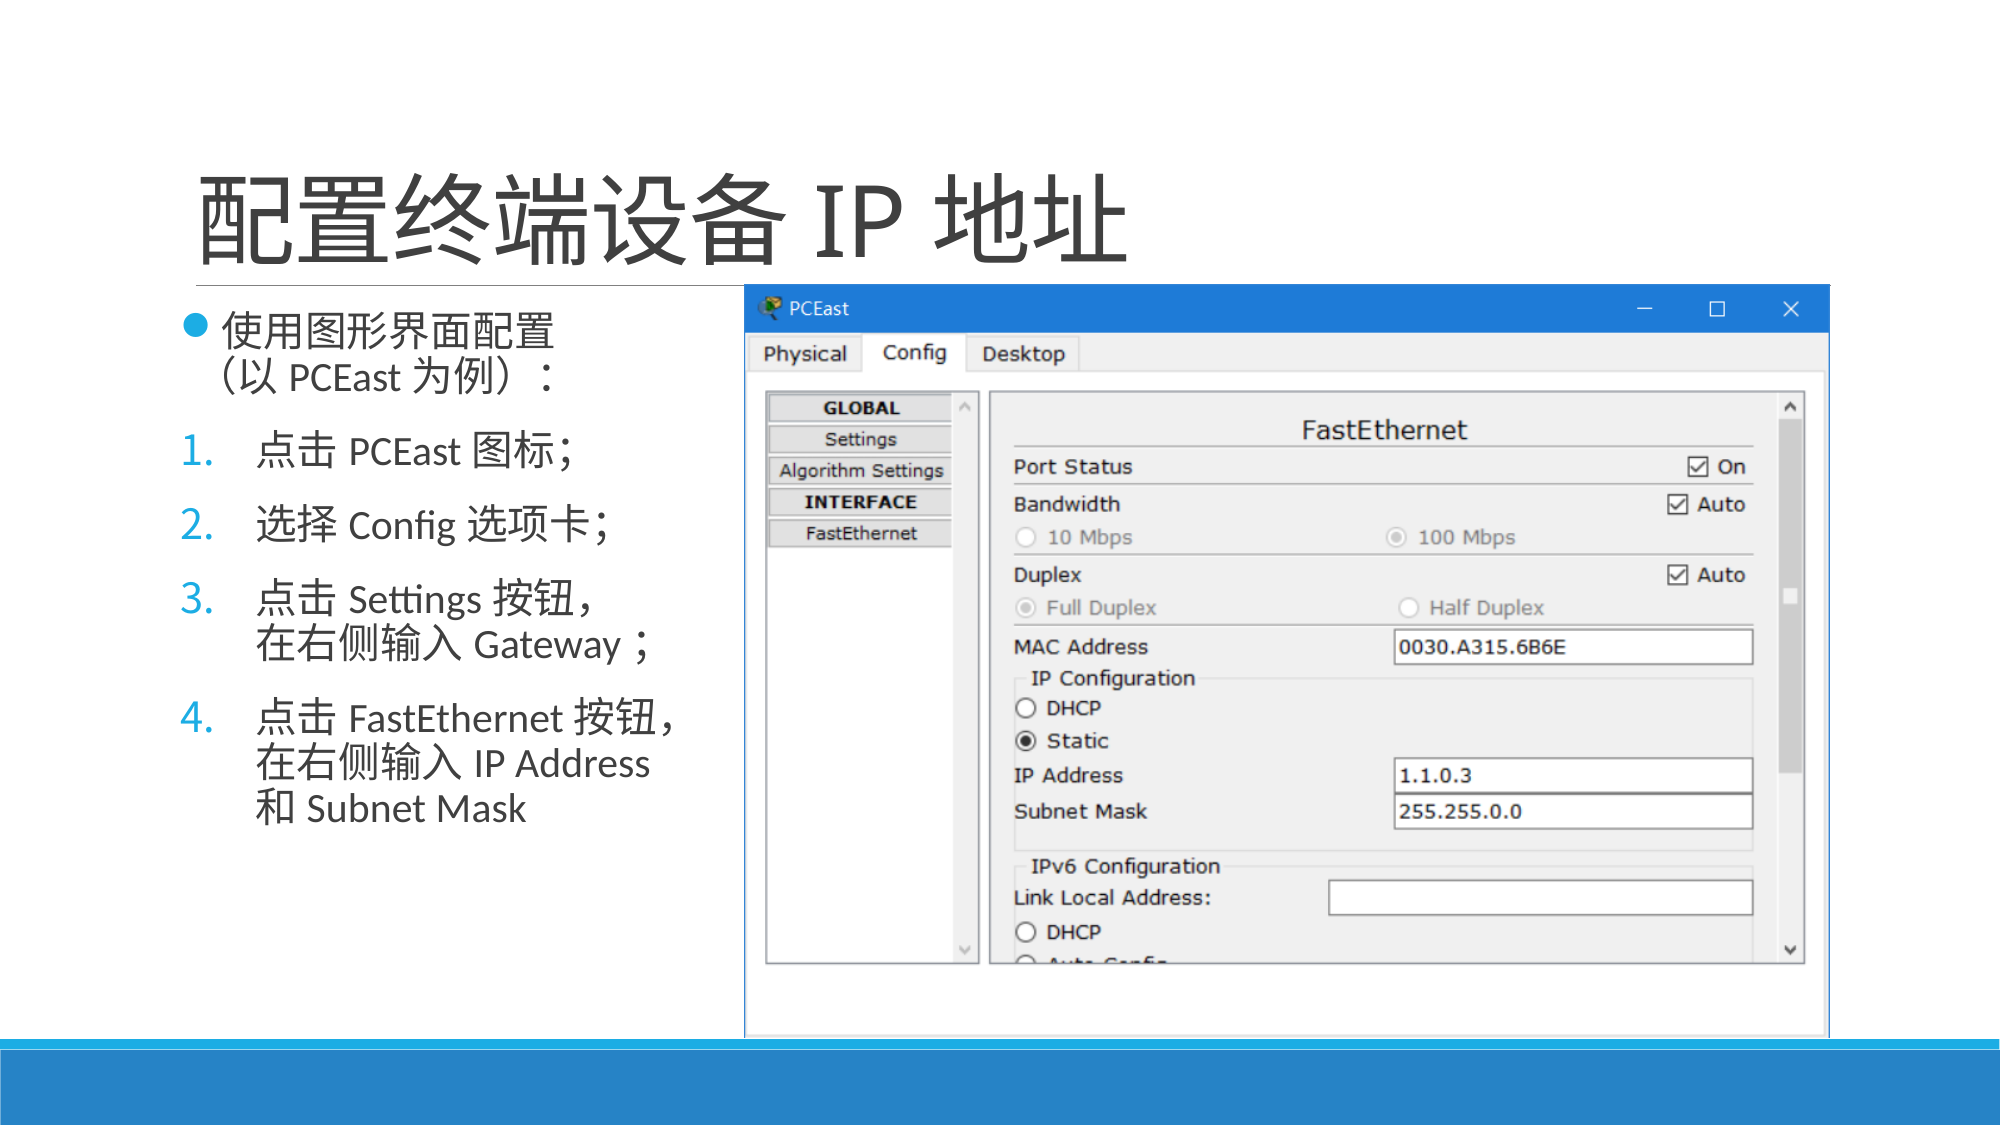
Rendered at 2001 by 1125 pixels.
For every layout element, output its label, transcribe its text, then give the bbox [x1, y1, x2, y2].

title 配置终端设备IP地址 [180, 47, 1830, 285]
picture [744, 284, 1831, 1039]
list 使用图形界面配置 （以PCEast为例）： 点击PCEast图标； 选择Config选项卡； 点击Settings按钮， 在右侧输入Gateway； 点击FastEthernet按钮，在右侧输入IP Address 和Subnet Mask [180, 302, 692, 963]
